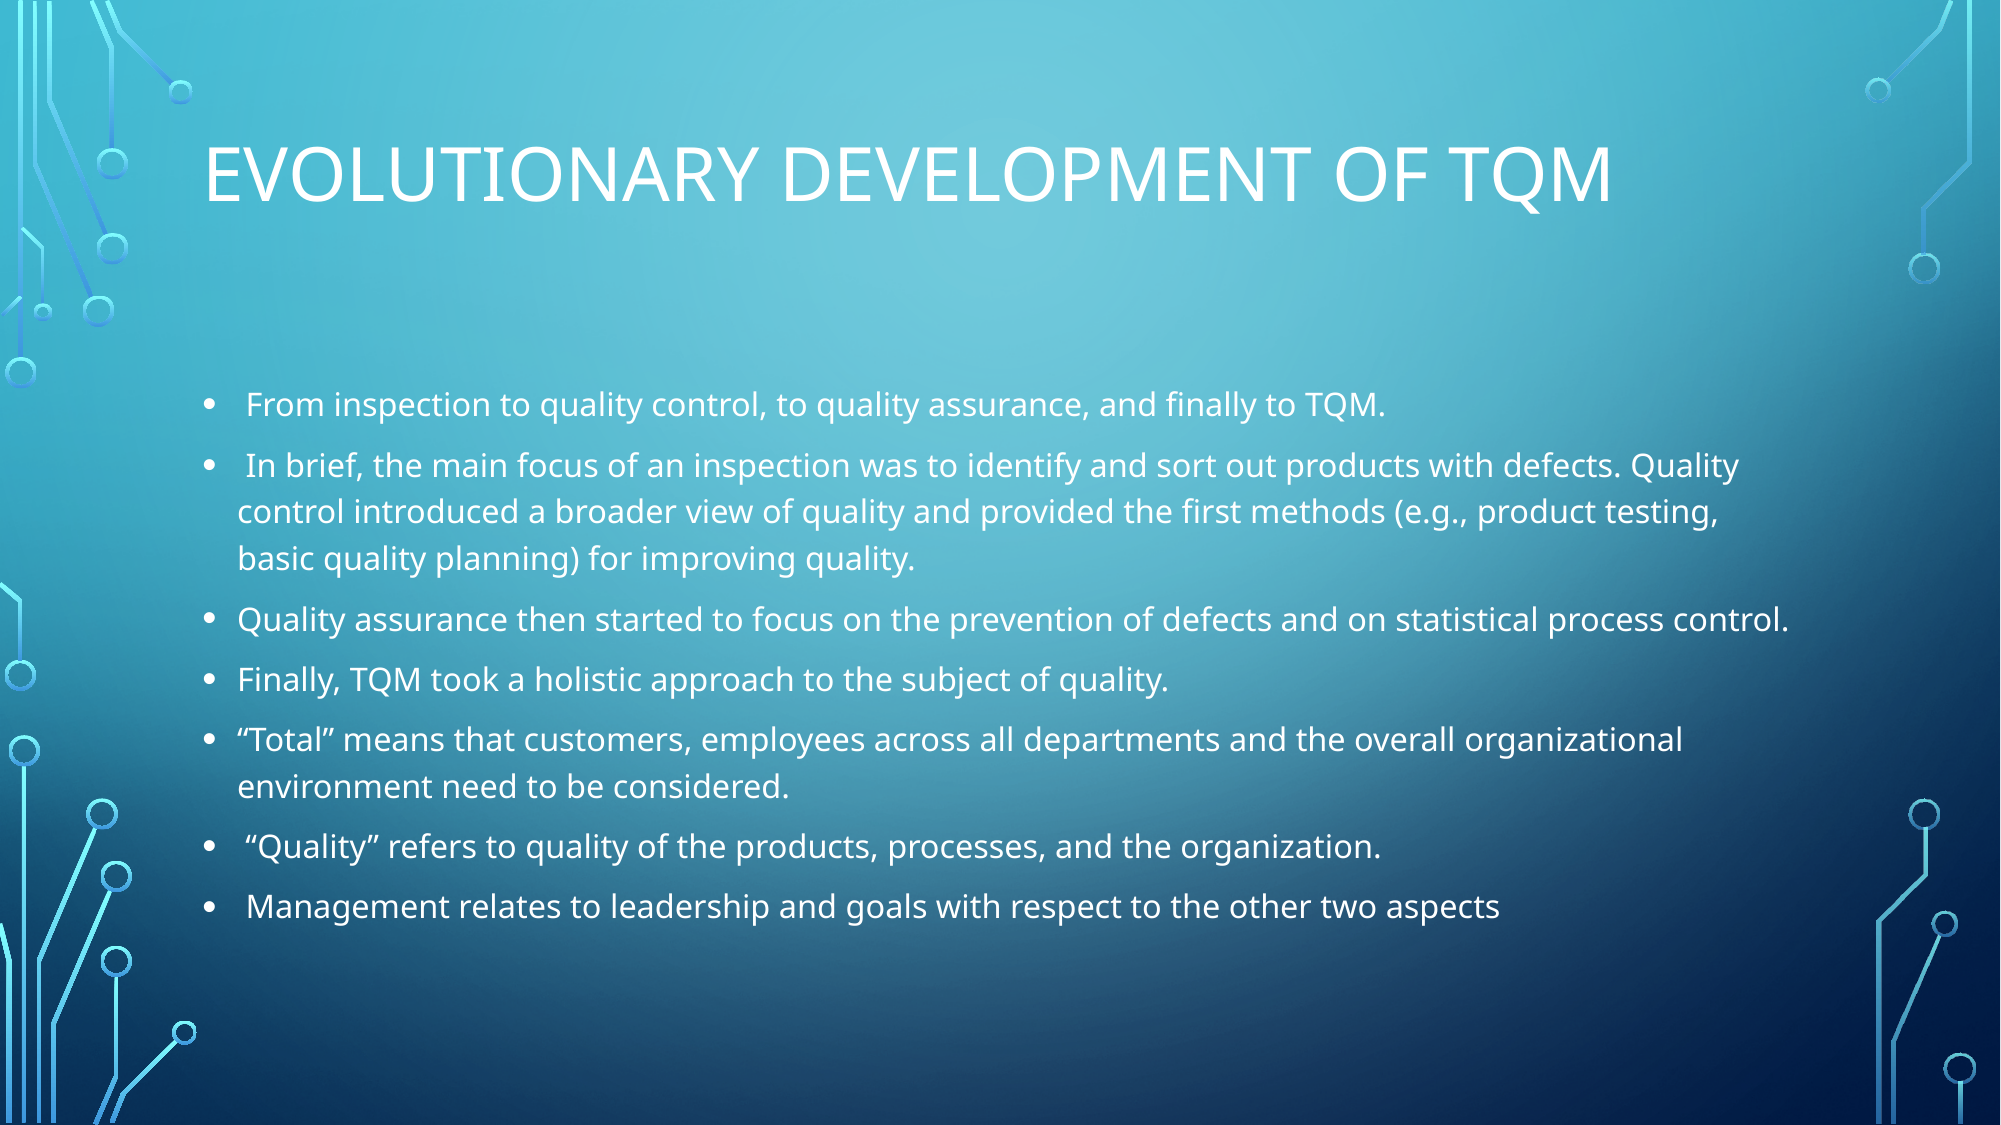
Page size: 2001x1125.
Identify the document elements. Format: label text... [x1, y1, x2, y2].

title evolutionary development of TQM [187, 101, 1813, 344]
list From inspection to quality control, to quality assurance, and ﬁnally to TQM. In brief, the main focus of an inspection was to identify and sort out products with defects. Quality control introduced a broader view of quality and provided the ﬁrst methods (e.g., product testing, basic quality planning) for improving quality. Quality assurance then started to focus on the prevention of defects and on statistical process control. Finally, TQM took a holistic approach to the subject of quality. “Total” means that customers, employees across all departments and the overall organizational environment need to be considered. “Quality” refers to quality of the products, processes, and the organization. Management relates to leadership and goals with respect to the other two aspects [187, 369, 1813, 950]
